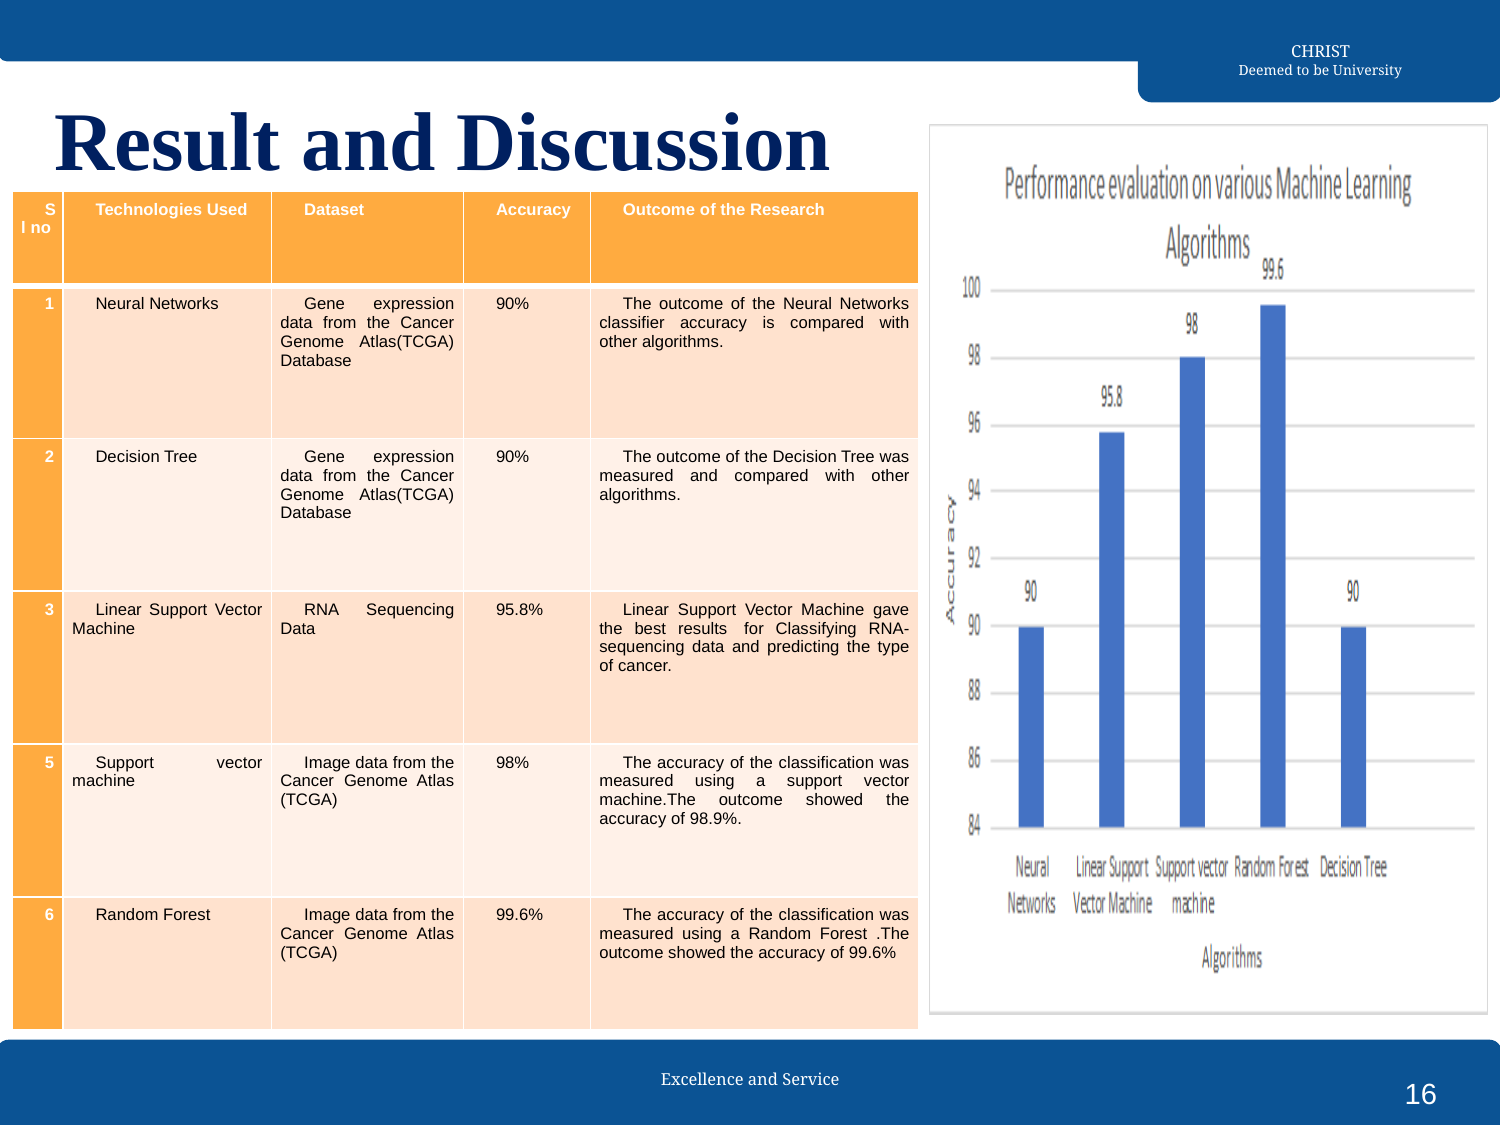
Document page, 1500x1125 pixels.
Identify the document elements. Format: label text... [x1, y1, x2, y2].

table_cell 90% [464, 439, 590, 590]
text_box Result and Discussion [39, 79, 958, 195]
table_cell Gene expression data from the Cancer Genome Atlas(TCGA) Database [272, 439, 463, 590]
picture [929, 124, 1489, 1015]
table_cell 5 [13, 745, 62, 896]
table_cell Neural Networks [64, 289, 271, 438]
table_cell 99.6% [464, 898, 590, 1029]
table_cell The outcome of the Decision Tree was measured and compared with other algorithms. [591, 439, 918, 590]
table_cell Gene expression data from the Cancer Genome Atlas(TCGA) Database [272, 289, 463, 438]
table_header Dataset [272, 192, 463, 283]
table_cell 90% [464, 289, 590, 438]
table_header Technologies Used [64, 192, 271, 283]
table_header Accuracy [464, 192, 590, 283]
table_cell 6 [13, 898, 62, 1029]
table_cell Random Forest [64, 898, 271, 1029]
table_cell The accuracy of the classification was measured using a Random Forest .The outcome showed the accuracy of 99.6% [591, 898, 918, 1029]
table_cell Decision Tree [64, 439, 271, 590]
table_cell 98% [464, 745, 590, 896]
table_header Sl no [13, 192, 62, 283]
table_cell Linear Support Vector Machine [64, 592, 271, 743]
table_cell Image data from the Cancer Genome Atlas (TCGA) [272, 745, 463, 896]
text_box 16 [1389, 1068, 1461, 1118]
table_cell 2 [13, 439, 62, 590]
table_cell Support vector machine [64, 745, 271, 896]
table_cell The accuracy of the classification was measured using a support vector machine.The outcome showed the accuracy of 98.9%. [591, 745, 918, 896]
table_cell 95.8% [464, 592, 590, 743]
slide_number 11 [1389, 1023, 1480, 1106]
table_cell RNA Sequencing Data [272, 592, 463, 743]
table_cell Linear Support Vector Machine gave the best results for Classifying RNA-sequencing data and predicting the type of cancer. [591, 592, 918, 743]
table_cell 1 [13, 289, 62, 438]
table_cell Image data from the Cancer Genome Atlas (TCGA) [272, 898, 463, 1029]
table_cell The outcome of the Neural Networks classifier accuracy is compared with other algorithms. [591, 289, 918, 438]
table_header Outcome of the Research [591, 192, 918, 283]
table_cell 3 [13, 592, 62, 743]
